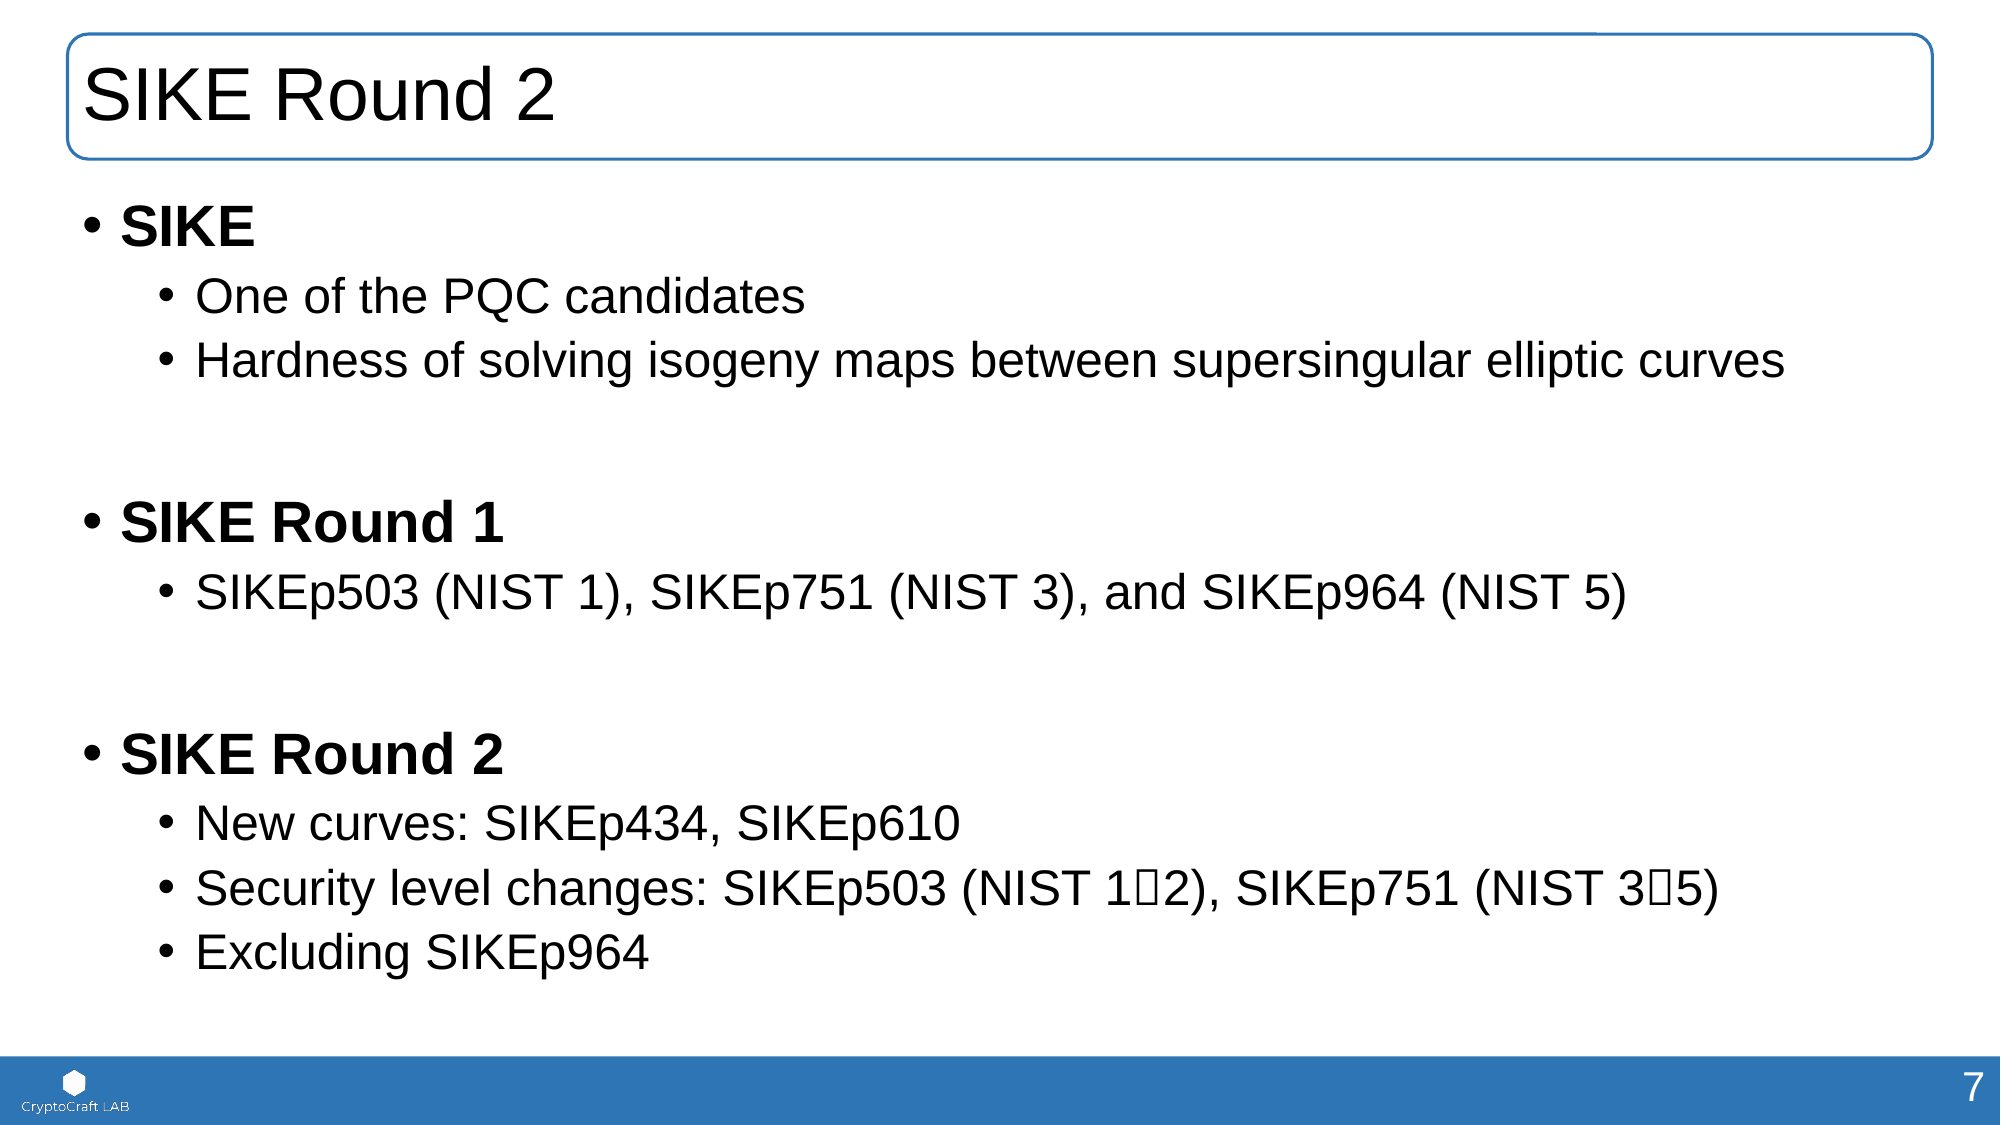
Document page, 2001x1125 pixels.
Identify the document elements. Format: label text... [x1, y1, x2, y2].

list SIKE One of the PQC candidates Hardness of solving isogeny maps between supersingular elliptic curves SIKE Round 1 SIKEp503 (NIST 1), SIKEp751 (NIST 3), and SIKEp964 (NIST 5) SIKE Round 2 New curves: SIKEp434, SIKEp610 Security level changes: SIKEp503 (NIST 12), SIKEp751 (NIST 35) Excluding SIKEp964 [67, 189, 1933, 1019]
title SIKE Round 2 [67, 34, 1933, 160]
picture [13, 1061, 138, 1123]
